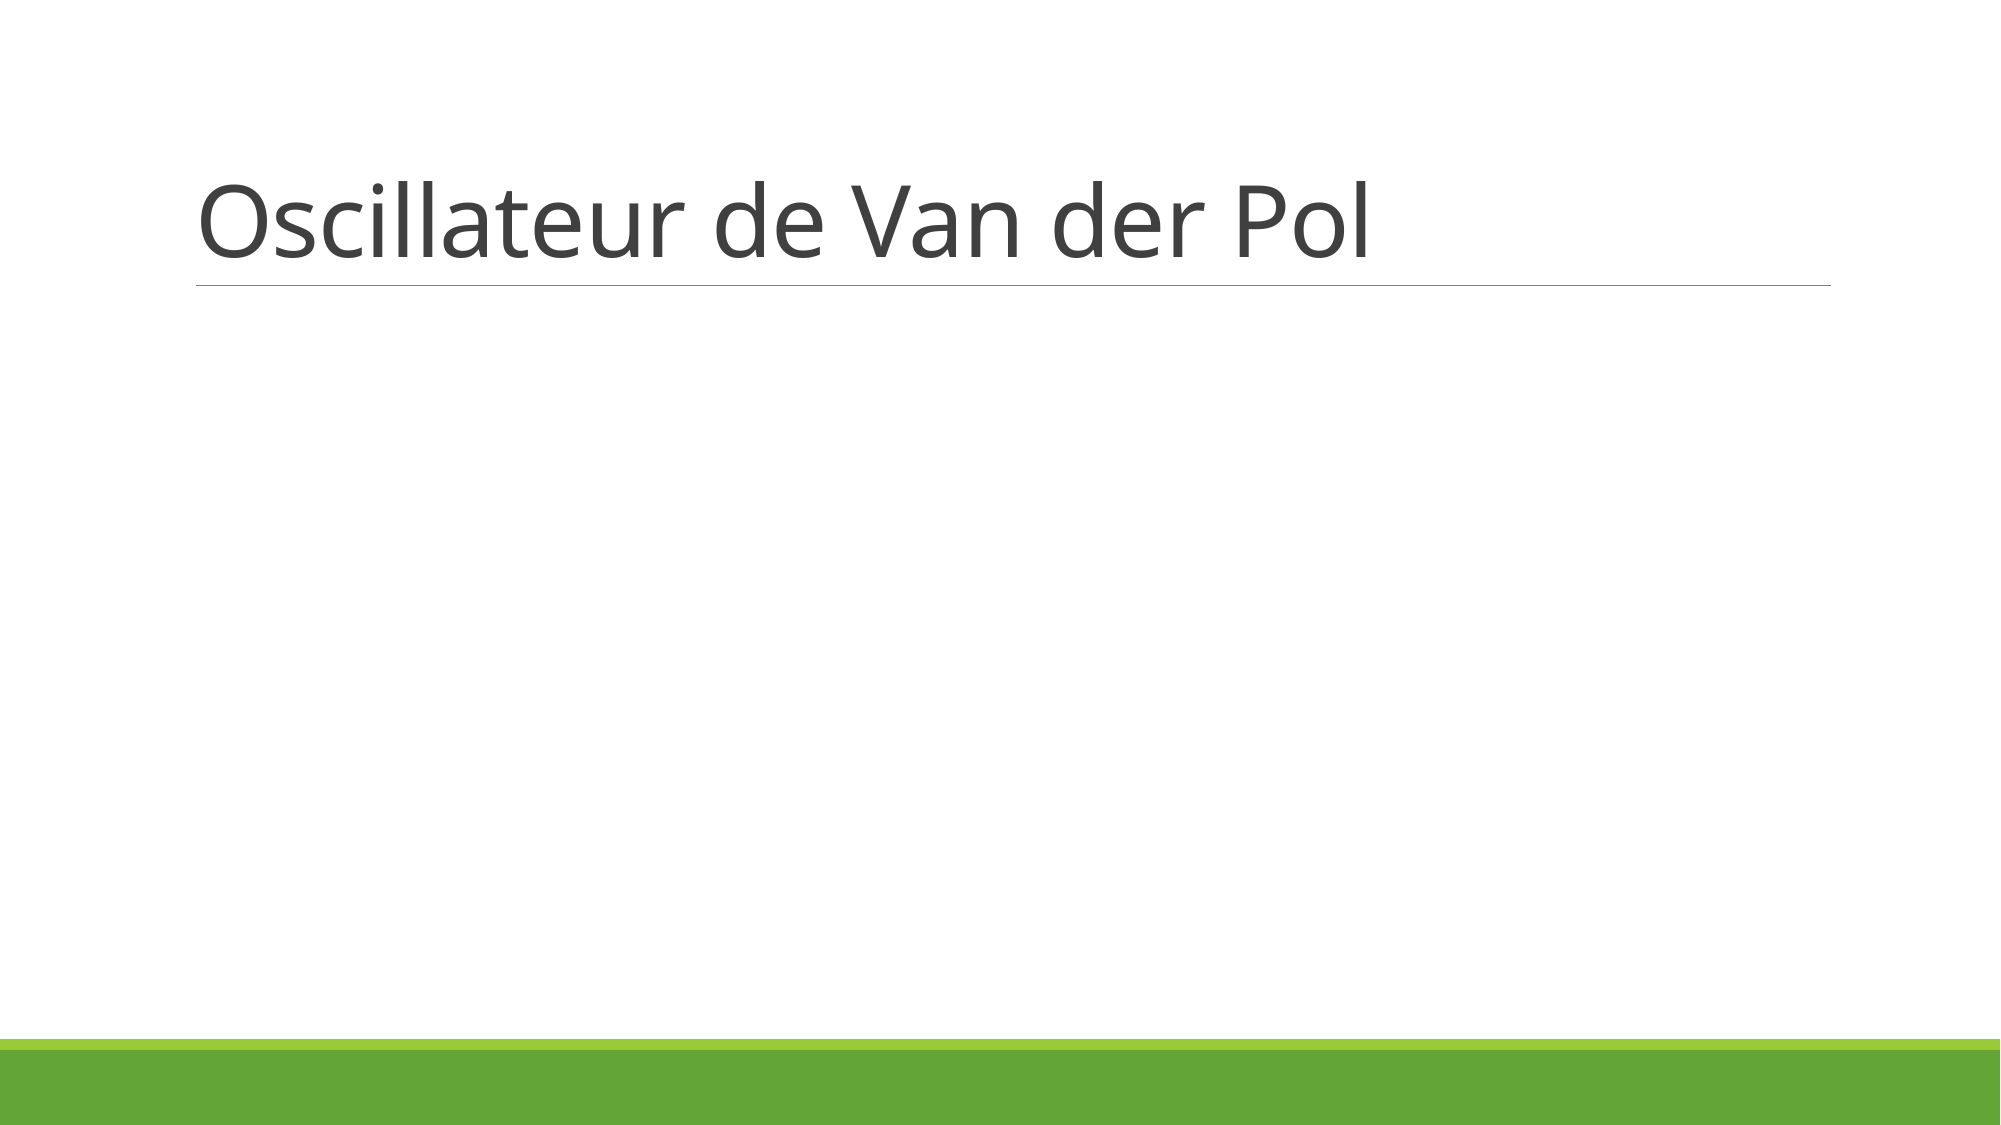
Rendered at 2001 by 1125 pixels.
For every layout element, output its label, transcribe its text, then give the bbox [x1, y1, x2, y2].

title Oscillateur de Van der Pol [180, 47, 1830, 285]
